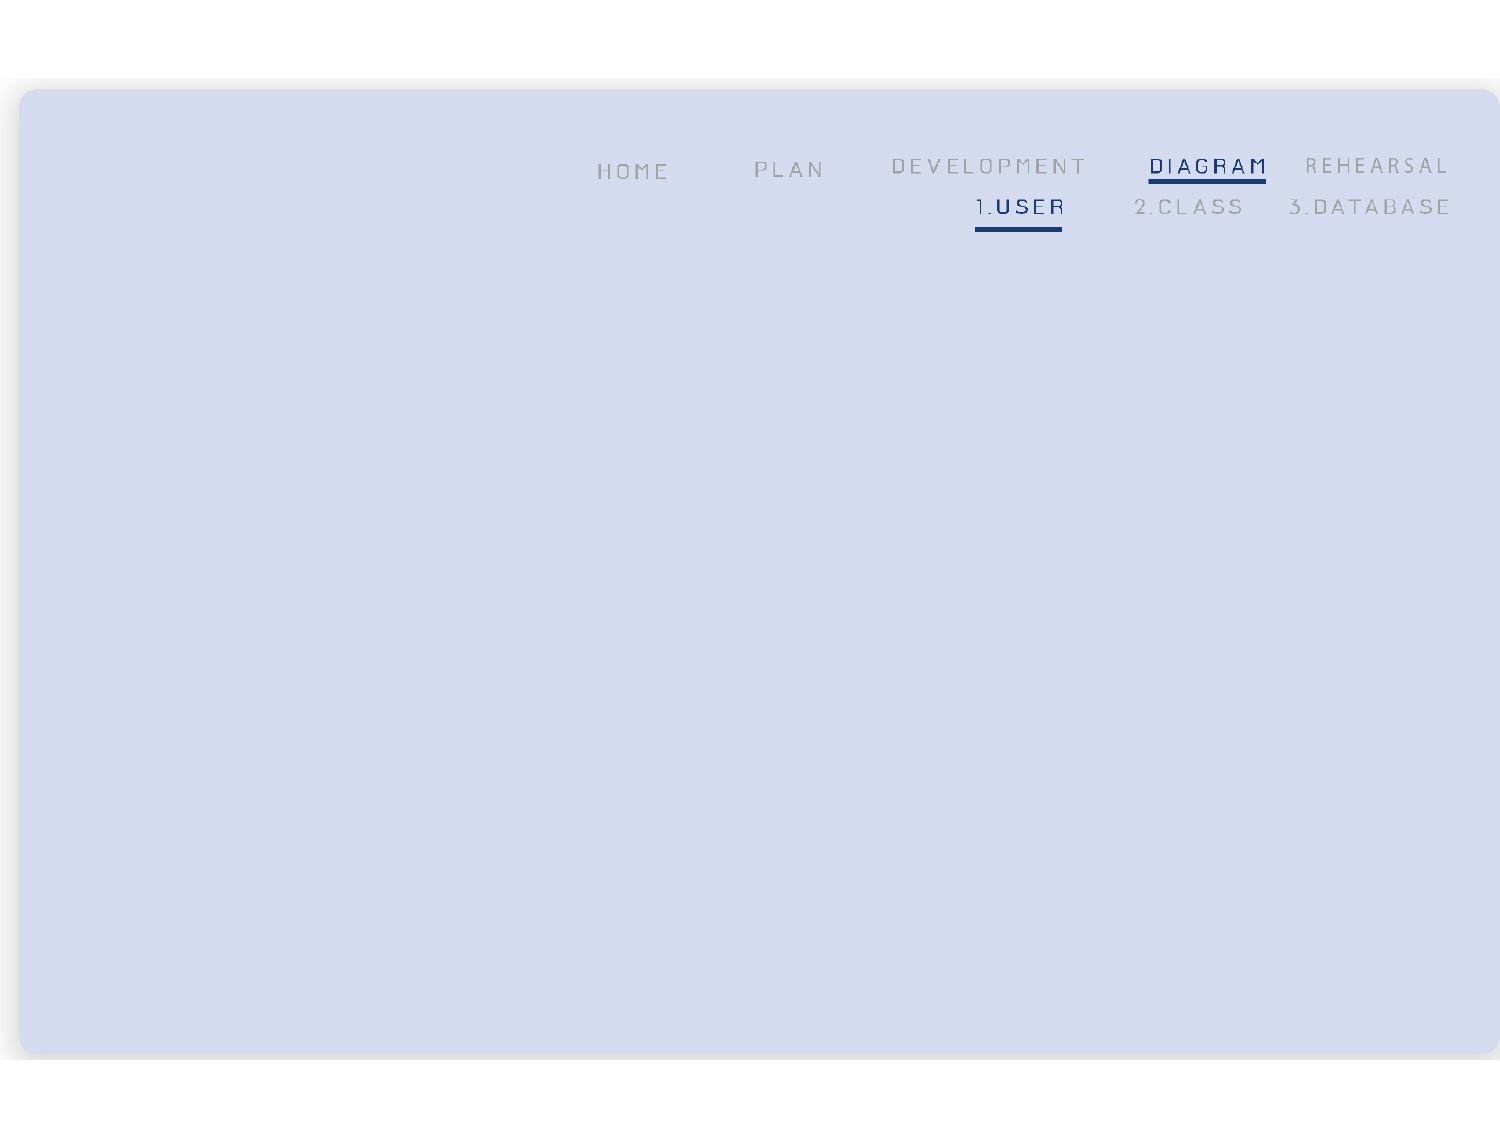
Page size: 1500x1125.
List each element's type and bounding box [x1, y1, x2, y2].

picture [0, 77, 1500, 1060]
